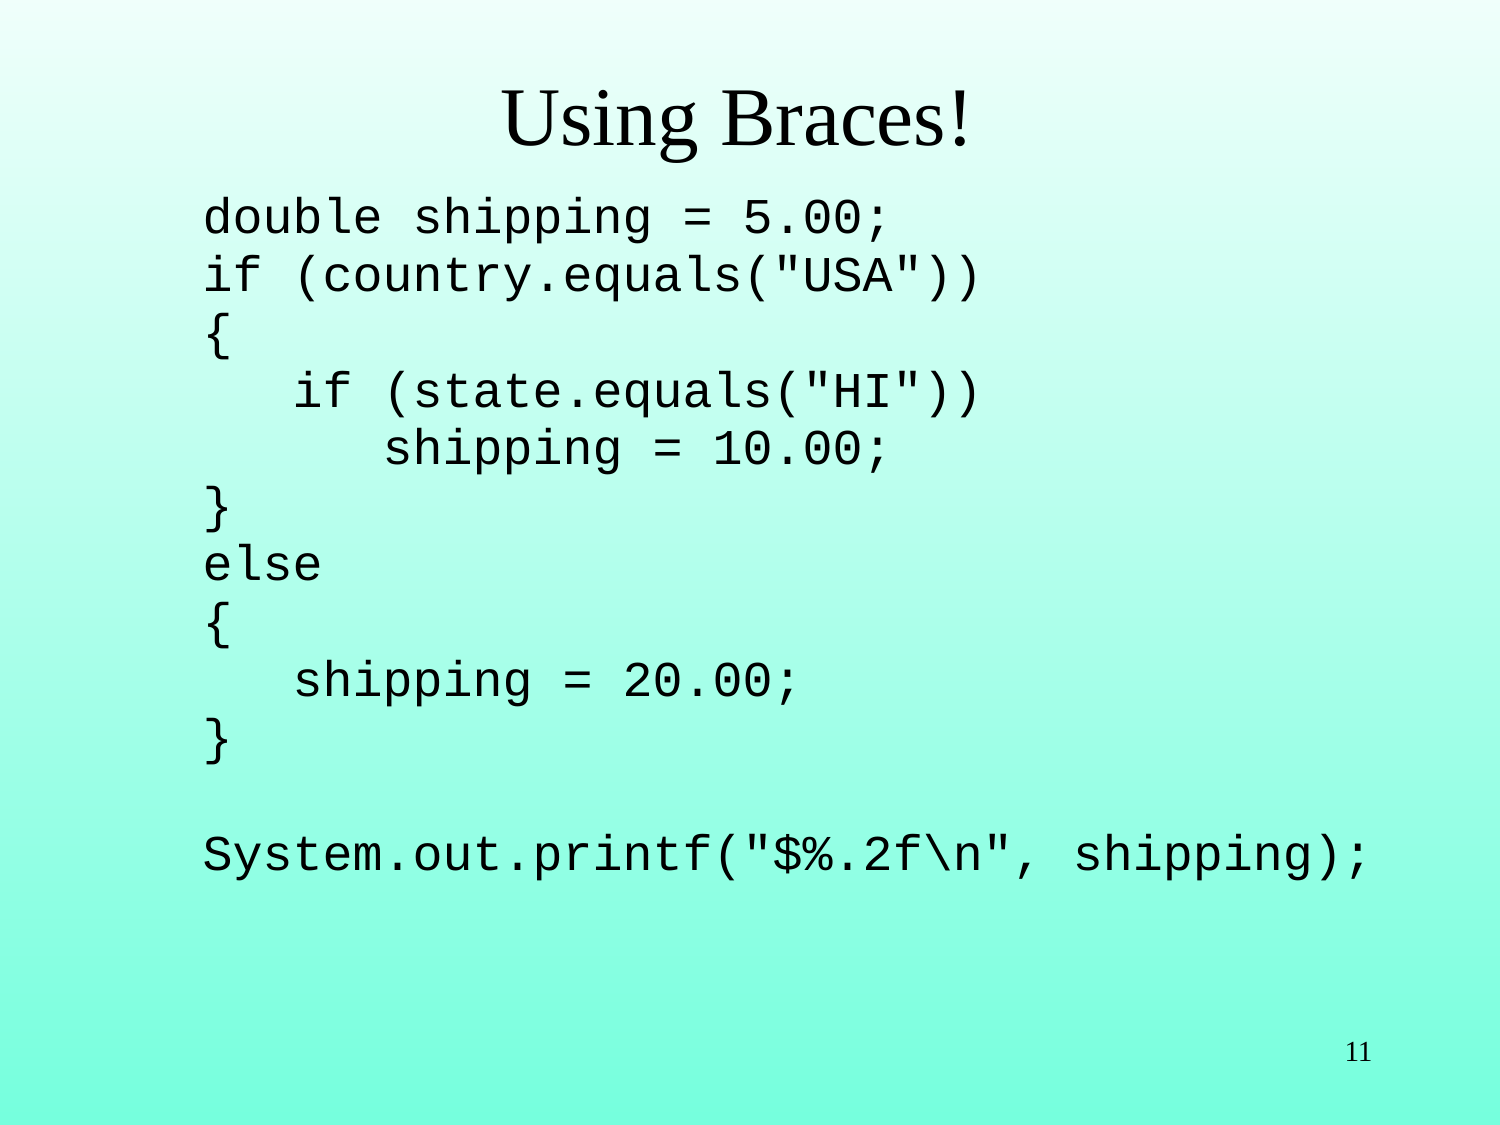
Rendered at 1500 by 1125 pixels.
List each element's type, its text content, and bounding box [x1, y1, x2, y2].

slide_number 11 [1074, 1024, 1388, 1101]
list double shipping = 5.00; if (country.equals("USA")) { if (state.equals("HI")) shipping = 10.00; } else { shipping = 20.00; } System.out.printf("$%.2f\n", shipping); [187, 187, 1475, 900]
title Using Braces! [99, 50, 1375, 175]
